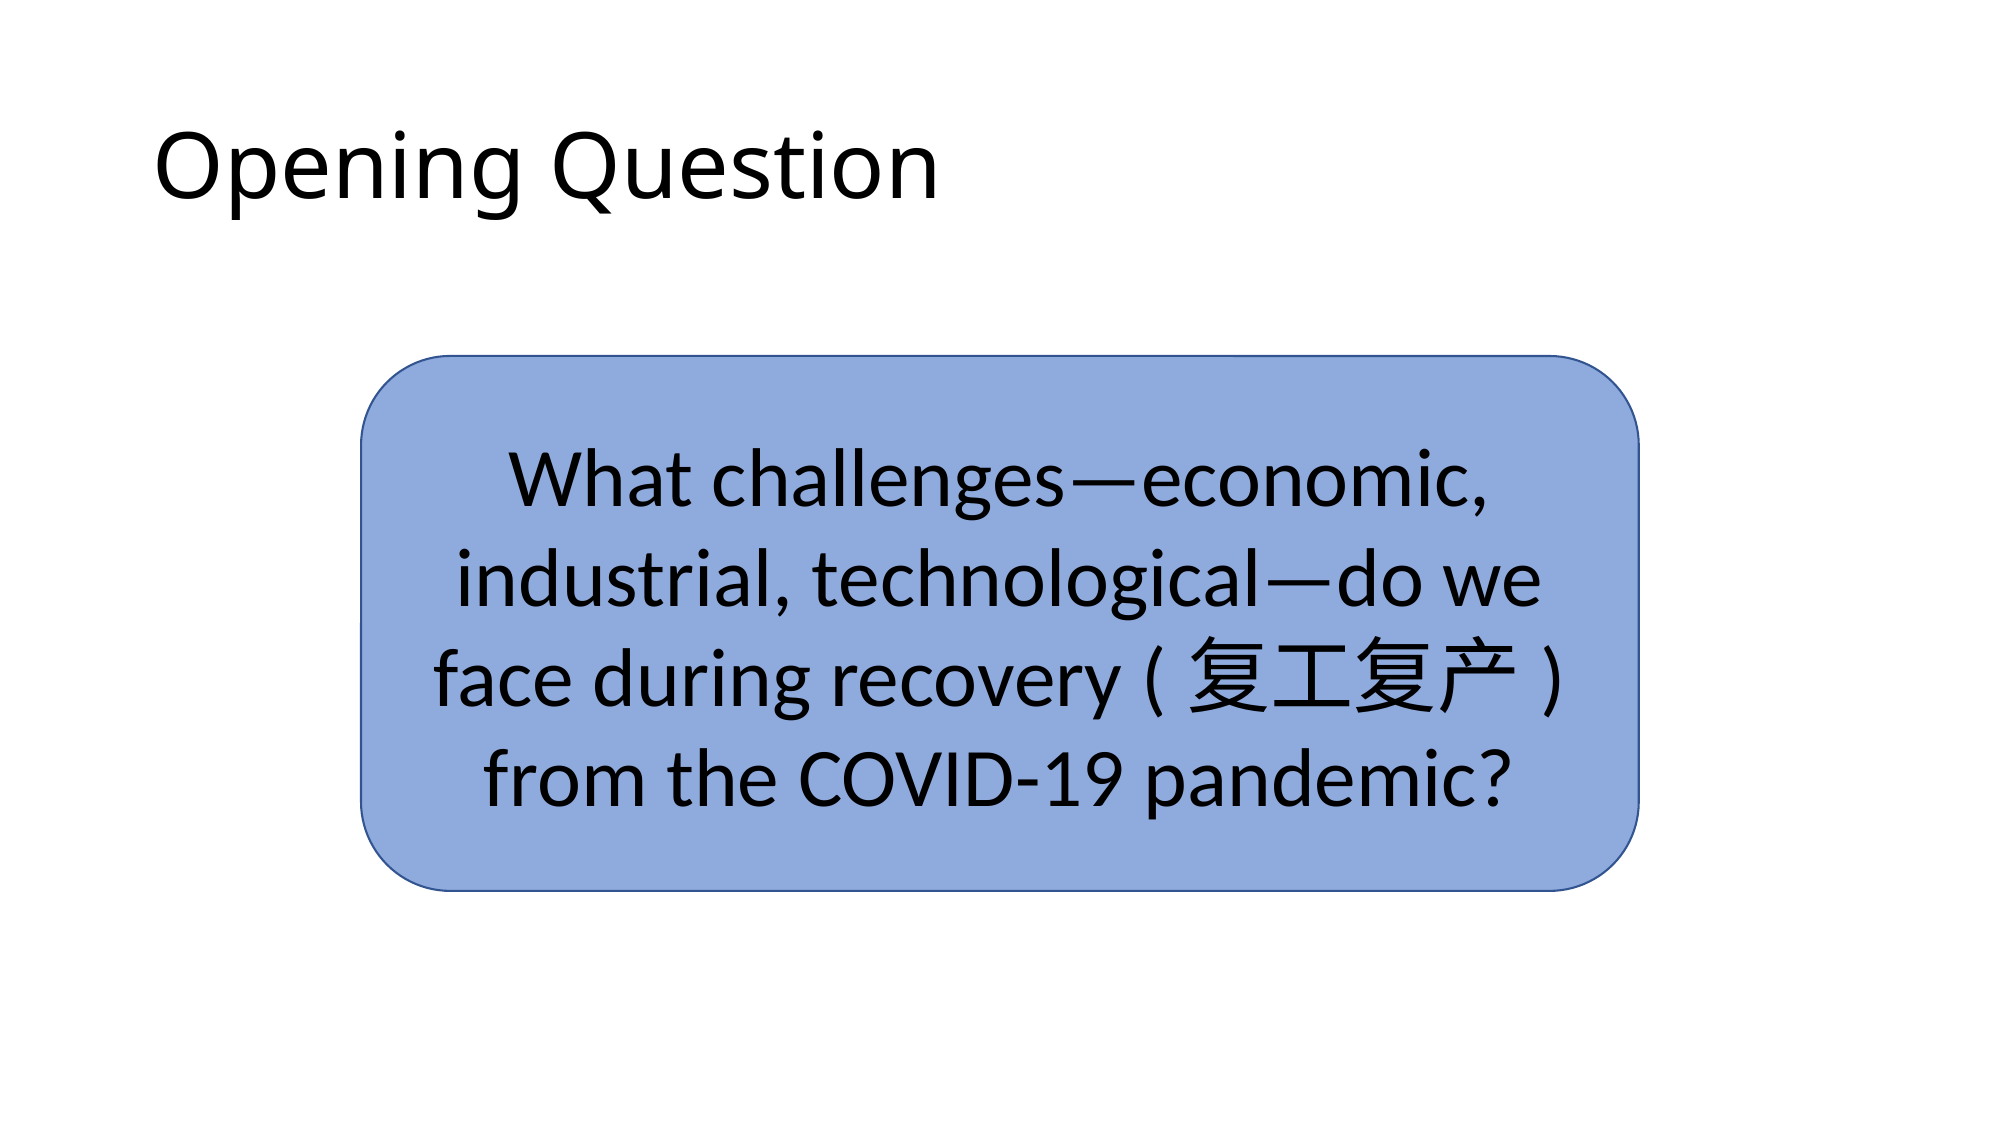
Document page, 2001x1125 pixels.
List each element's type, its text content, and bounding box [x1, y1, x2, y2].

text_box What challenges—economic, industrial, technological—do we face during recovery (复工复产) from the COVID-19 pandemic? [359, 354, 1640, 892]
title Opening Question [137, 59, 1863, 278]
